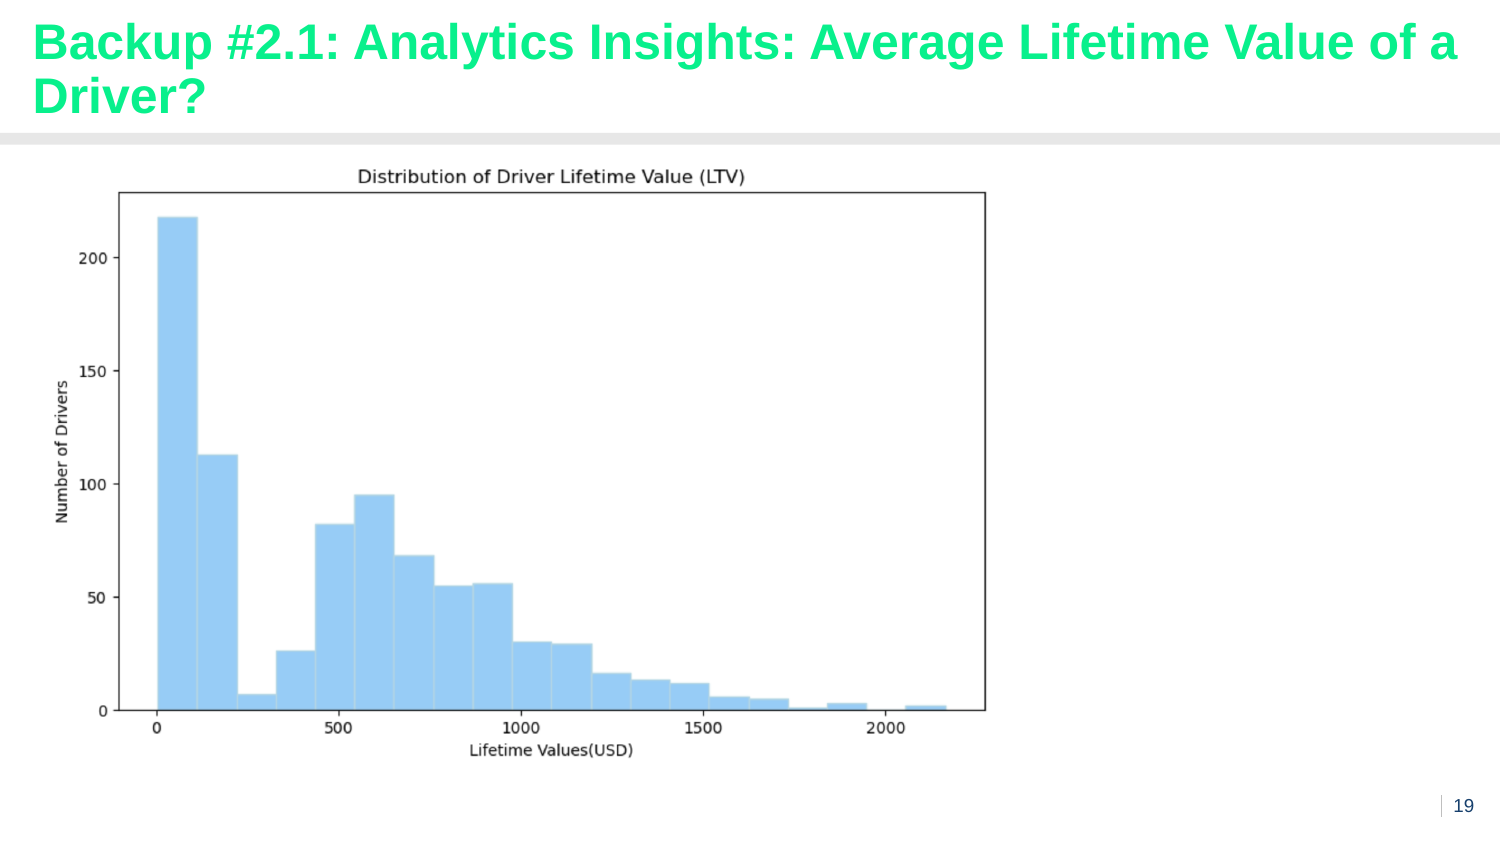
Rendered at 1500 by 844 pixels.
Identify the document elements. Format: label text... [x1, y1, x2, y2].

picture [40, 161, 1001, 765]
title Backup #2.1: Analytics Insights: Average Lifetime Value of a Driver? [17, 14, 1483, 127]
